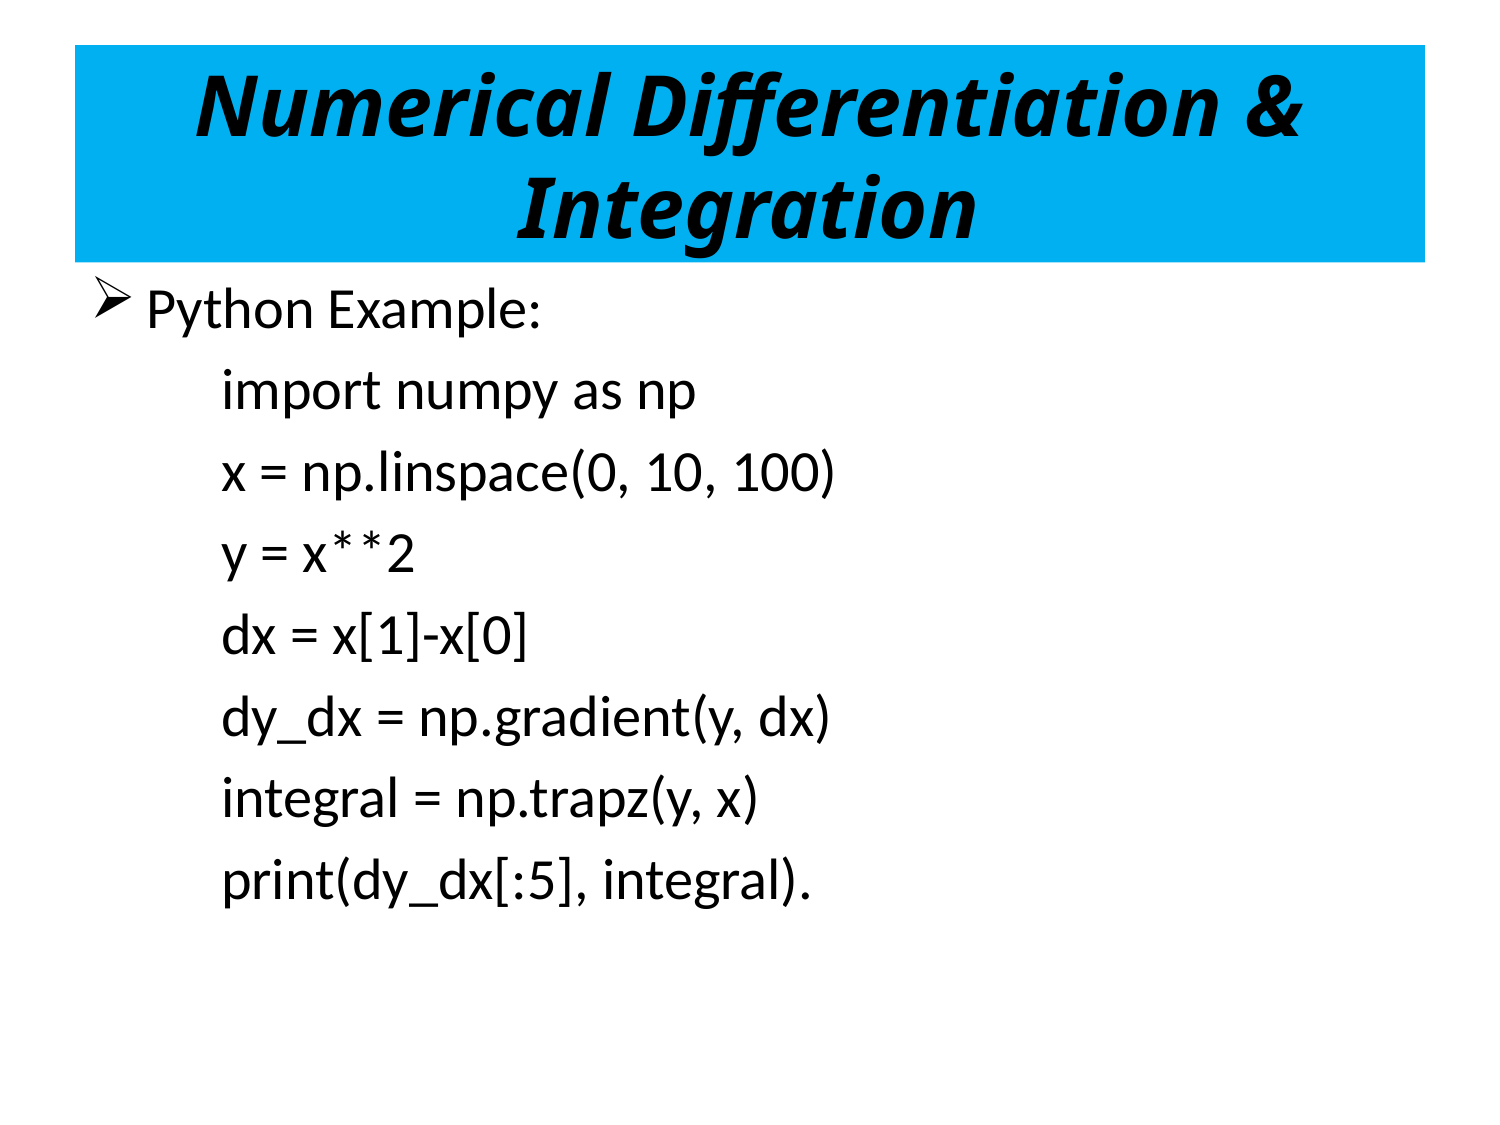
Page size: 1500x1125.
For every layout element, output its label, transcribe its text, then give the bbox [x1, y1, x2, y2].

title Numerical Differentiation & Integration [75, 45, 1425, 262]
list Python Example: import numpy as np x = np.linspace(0, 10, 100) y = x**2 dx = x[1]-x[0] dy_dx = np.gradient(y, dx) integral = np.trapz(y, x) print(dy_dx[:5], integral). [75, 262, 1425, 1005]
